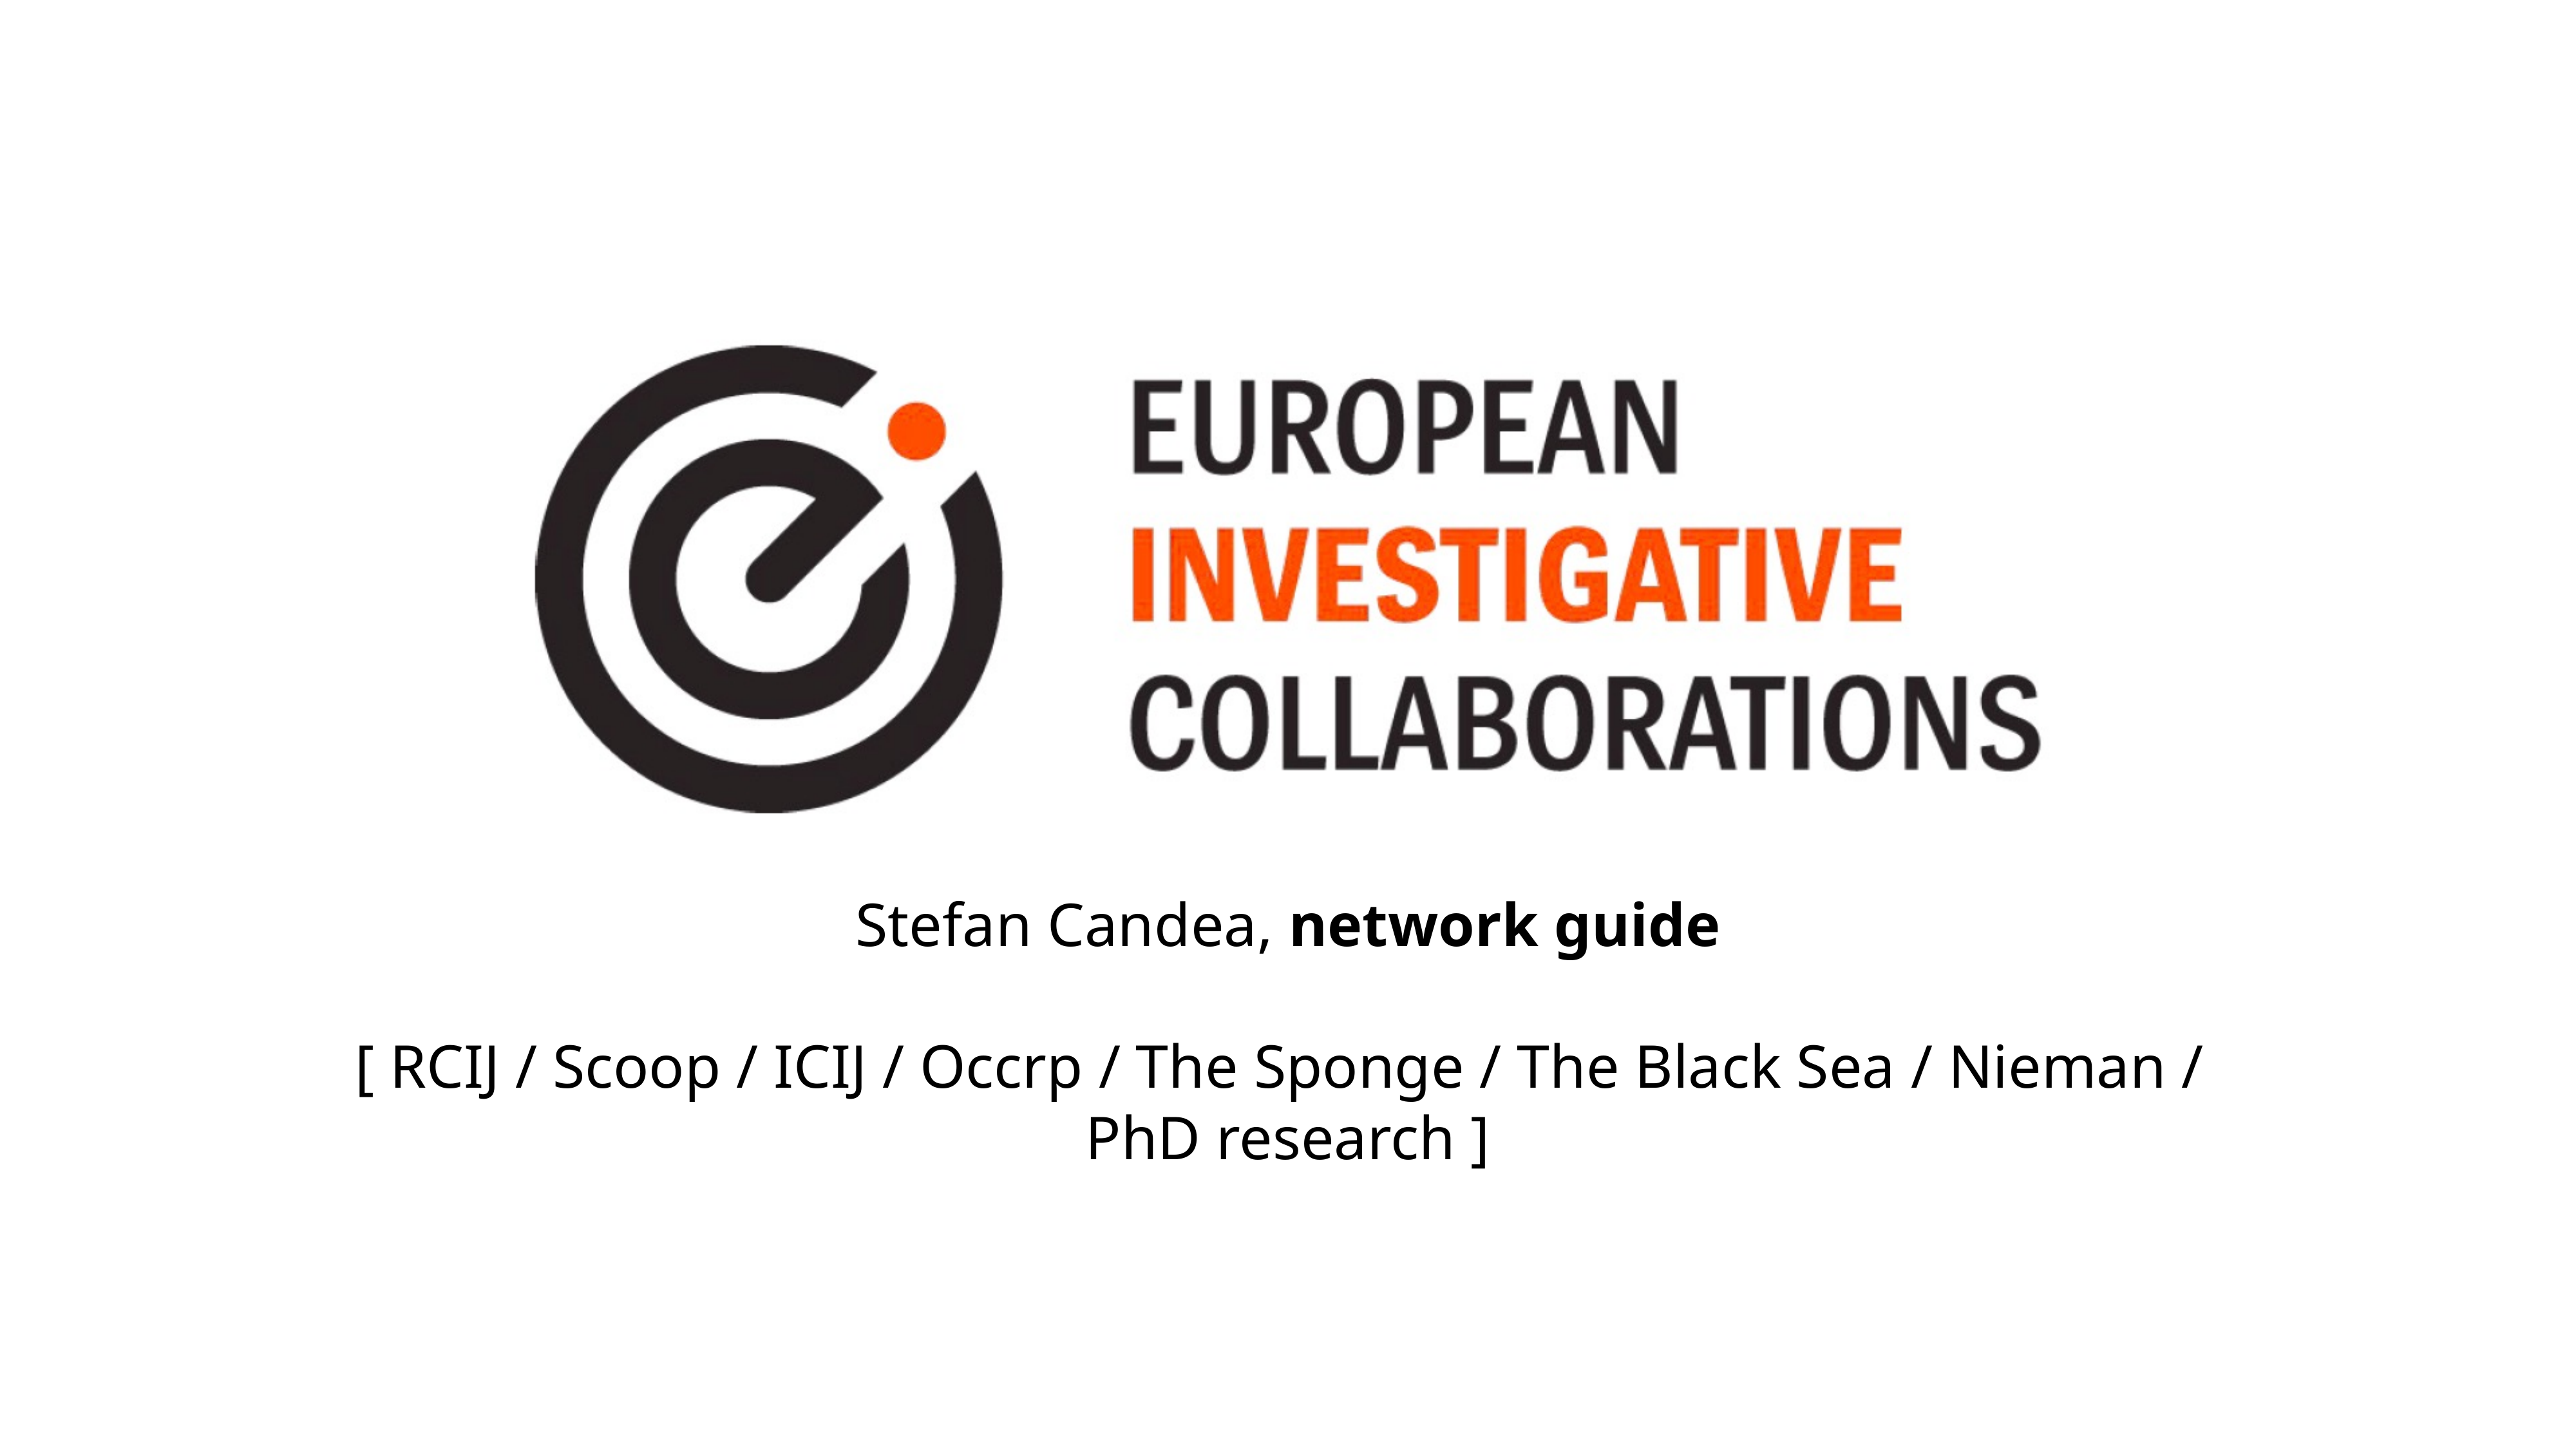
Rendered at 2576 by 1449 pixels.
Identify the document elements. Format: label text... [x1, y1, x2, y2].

subtitle Stefan Candea, network guide [ RCIJ / Scoop / ICIJ / Occrp / The Sponge / The Black Sea / Nieman / PhD research ] [187, 882, 2389, 1200]
picture [514, 319, 2062, 840]
